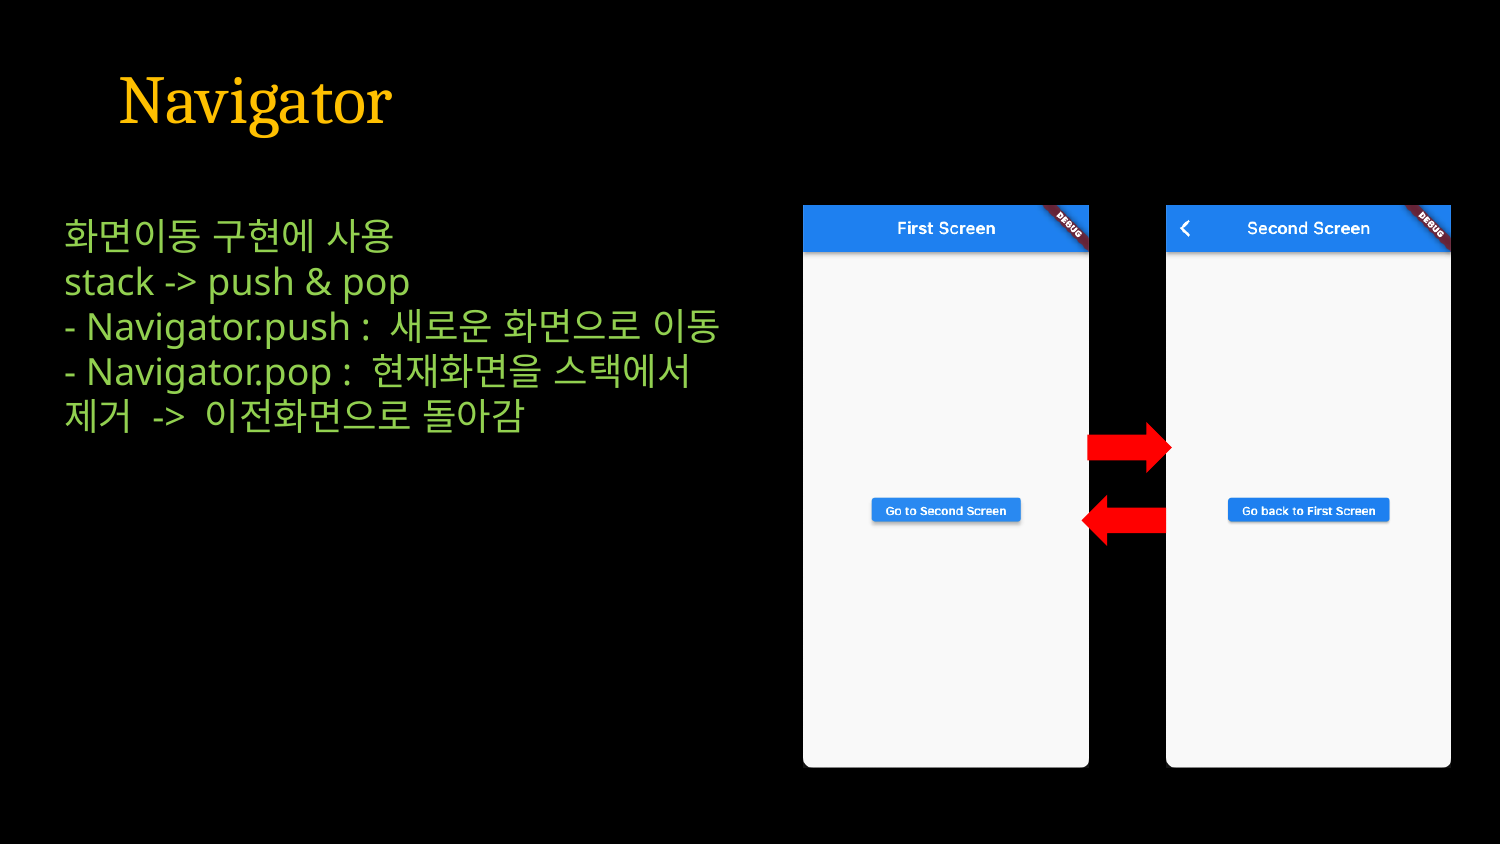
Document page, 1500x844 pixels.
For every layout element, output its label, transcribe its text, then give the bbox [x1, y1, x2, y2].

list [803, 205, 1089, 768]
text_box [1089, 419, 1166, 476]
text_box [1089, 492, 1166, 549]
title Navigator [103, 44, 1397, 159]
text_box 화면이동 구현에 사용 stack -> push & pop - Navigator.push : 새로운 화면으로 이동 - Navigator.pop : 현재화면을 스택에서 제거 -> 이전화면으로 돌아감 [49, 205, 744, 446]
picture [1166, 205, 1451, 768]
